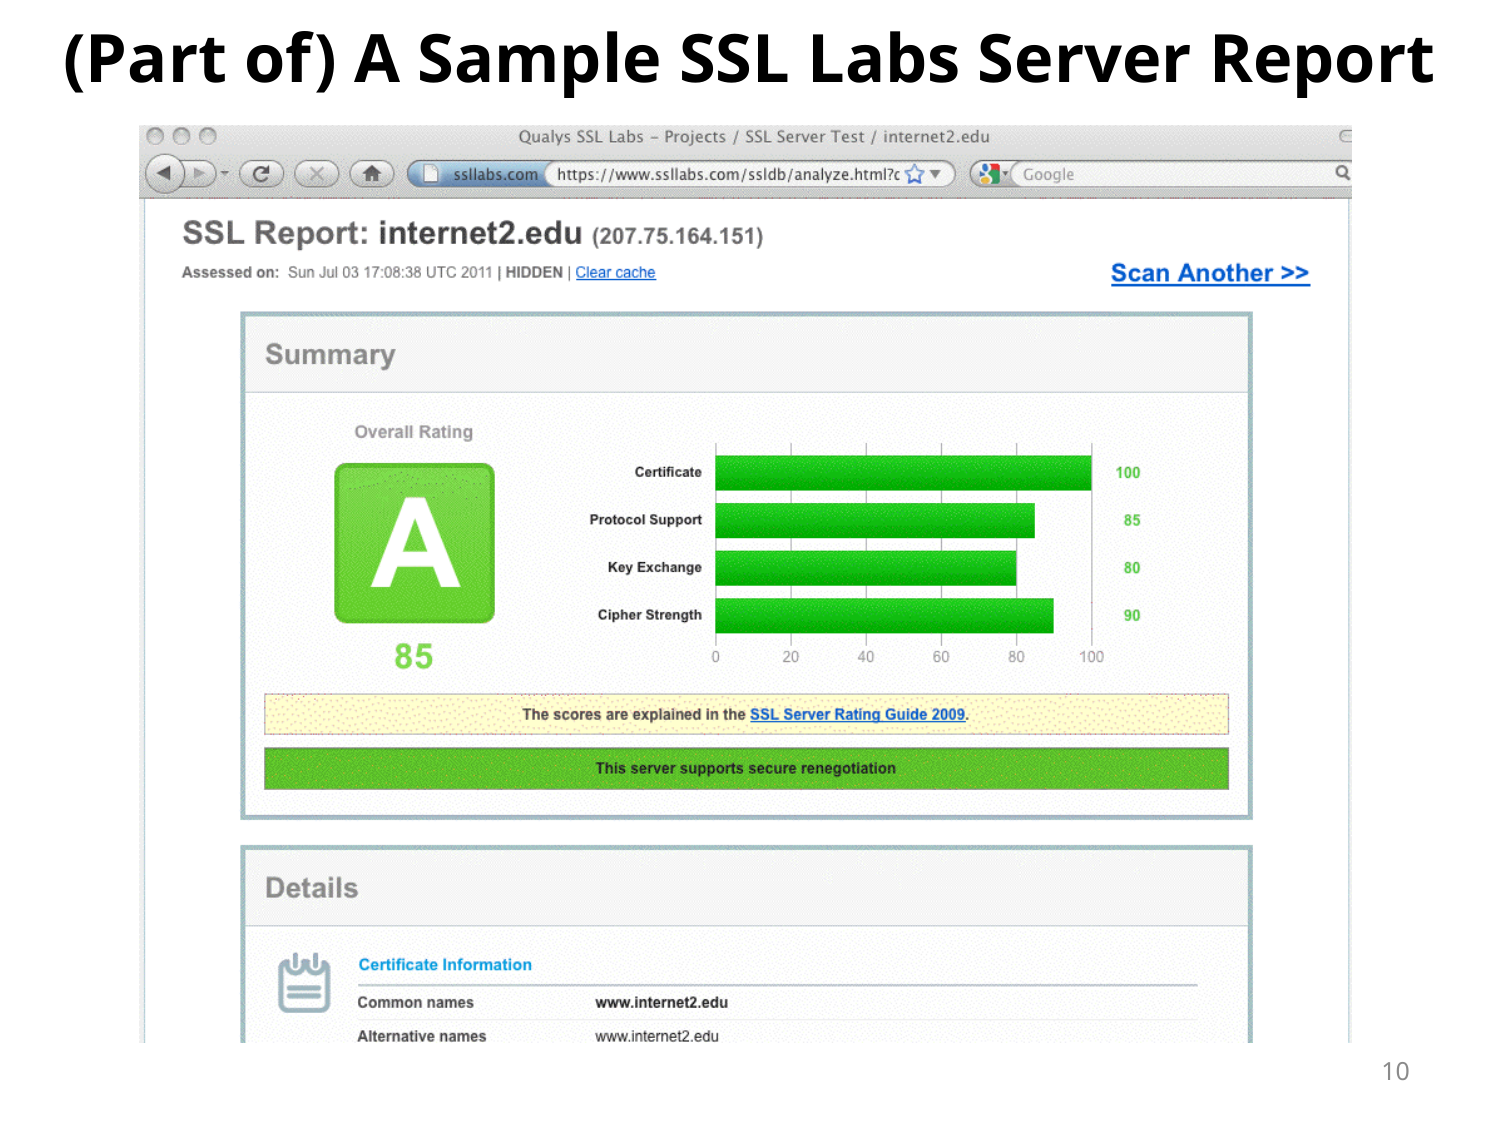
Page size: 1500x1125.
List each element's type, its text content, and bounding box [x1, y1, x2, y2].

slide_number 10 [1074, 1042, 1425, 1103]
picture [139, 124, 1352, 1043]
title (Part of) A Sample SSL Labs Server Report [0, 24, 1500, 88]
